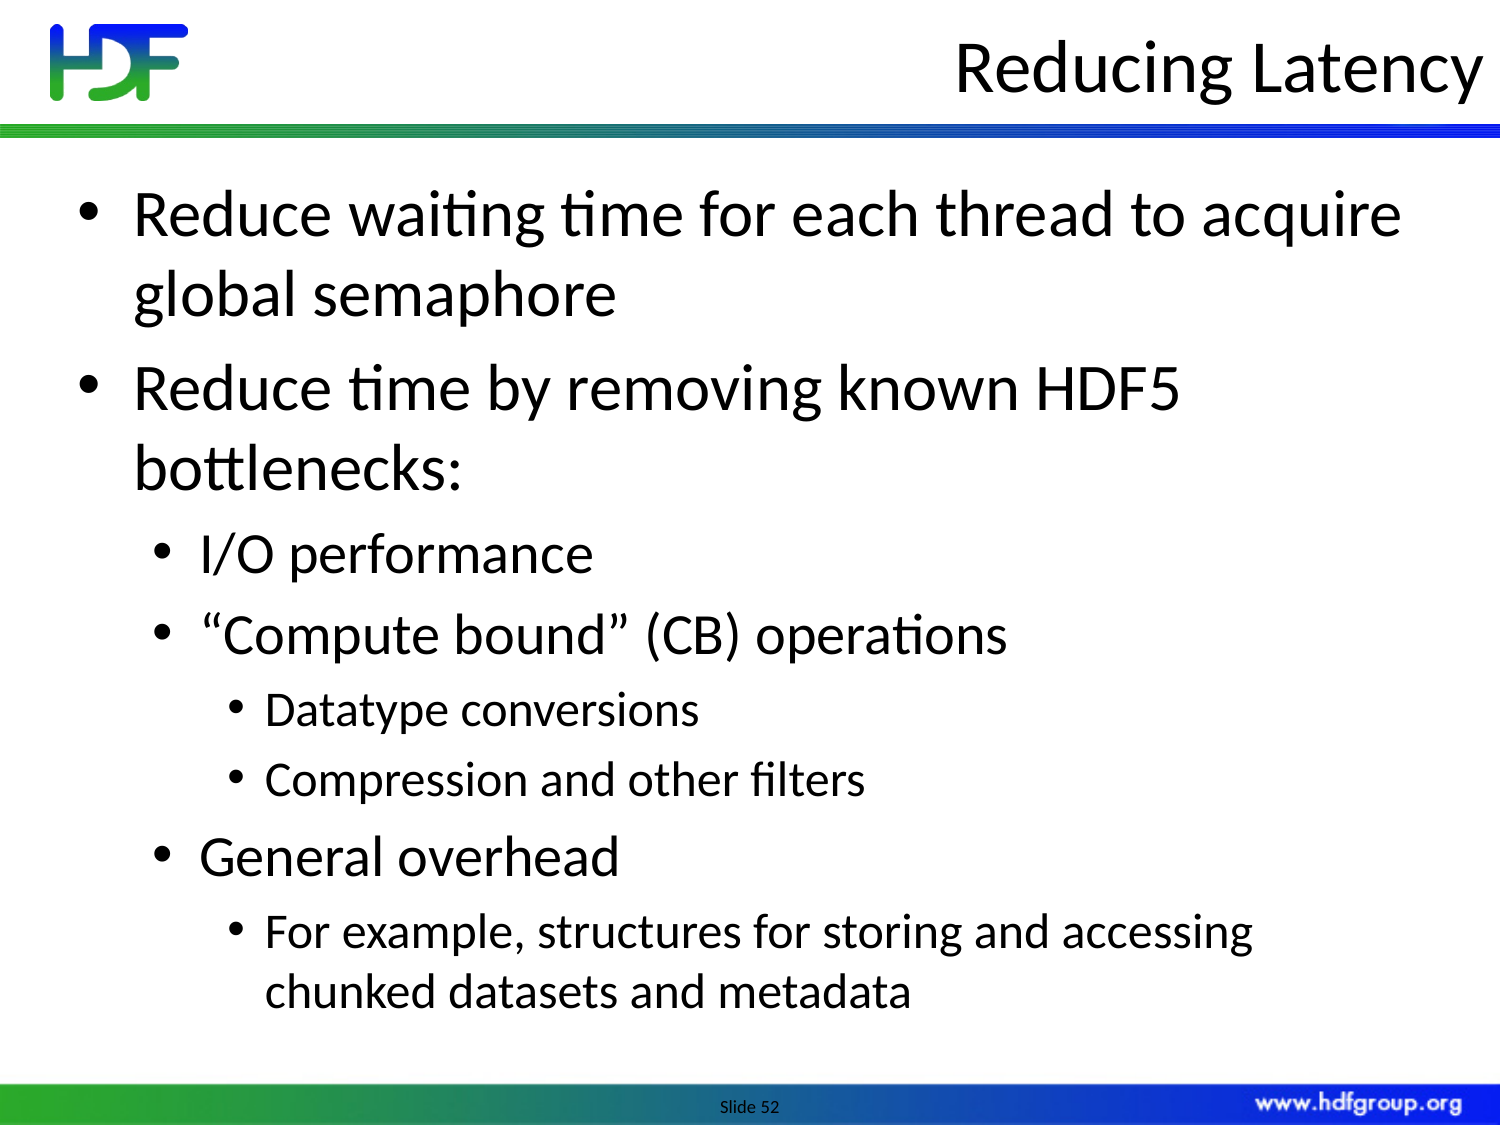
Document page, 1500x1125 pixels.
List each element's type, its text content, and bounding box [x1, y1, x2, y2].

picture [0, 0, 1500, 1125]
list Reduce waiting time for each thread to acquire global semaphore Reduce time by removing known HDF5 bottlenecks: I/O performance “Compute bound” (CB) operations Datatype conversions Compression and other filters General overhead For example, structures for storing and accessing chunked datasets and metadata [62, 162, 1450, 1063]
title Reducing Latency [212, 0, 1500, 125]
